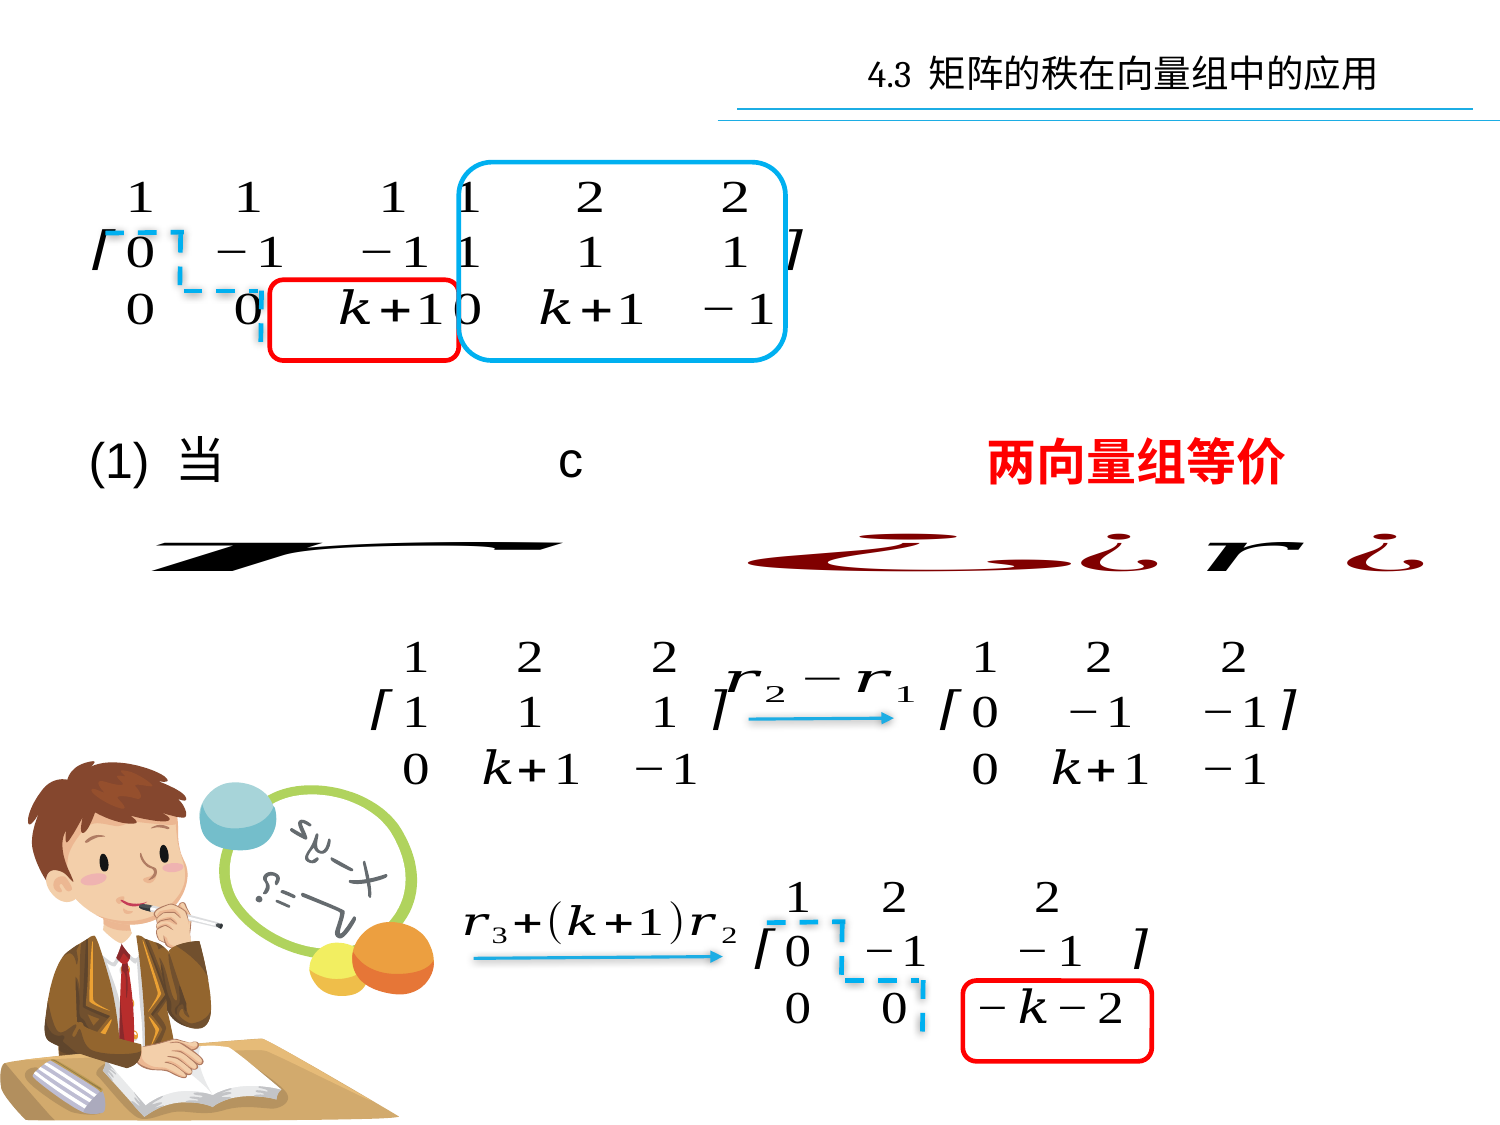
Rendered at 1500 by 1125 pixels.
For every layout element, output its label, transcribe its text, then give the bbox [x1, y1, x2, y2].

text_box [961, 979, 1154, 1063]
text_box 4.3 矩阵的秩在向量组中的应用 [785, 42, 1462, 103]
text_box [104, 231, 262, 350]
text_box 两向量组等价 [986, 430, 1424, 491]
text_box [717, 108, 1500, 121]
text_box [268, 278, 461, 362]
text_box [722, 657, 919, 720]
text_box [460, 898, 738, 959]
picture [0, 760, 434, 1121]
text_box [457, 160, 787, 362]
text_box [766, 921, 924, 1040]
